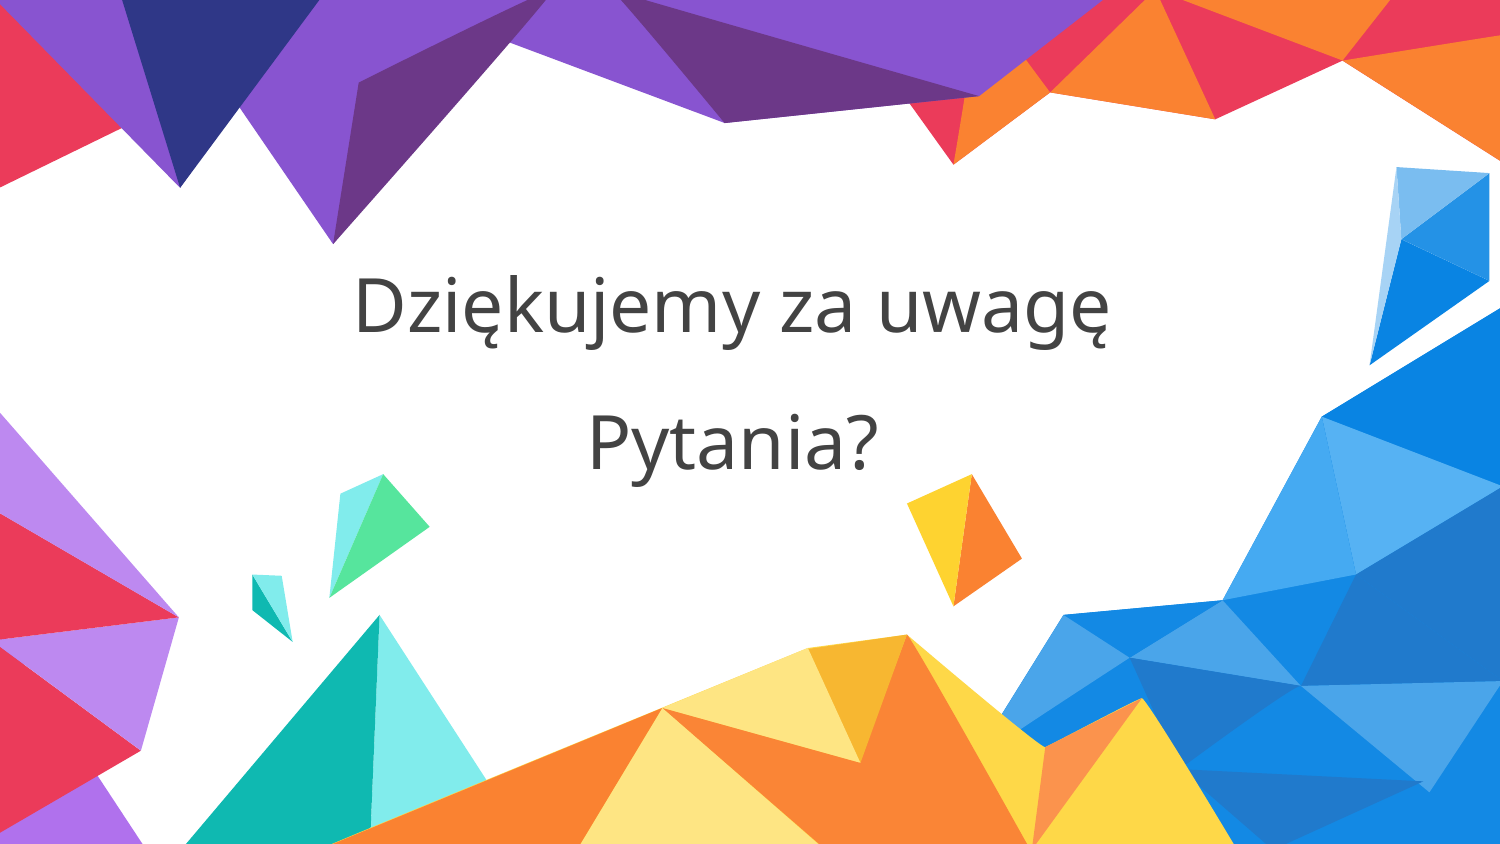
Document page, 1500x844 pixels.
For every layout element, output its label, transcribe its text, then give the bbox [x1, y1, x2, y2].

title Dziękujemy za uwagę Pytania? [213, 199, 1252, 529]
